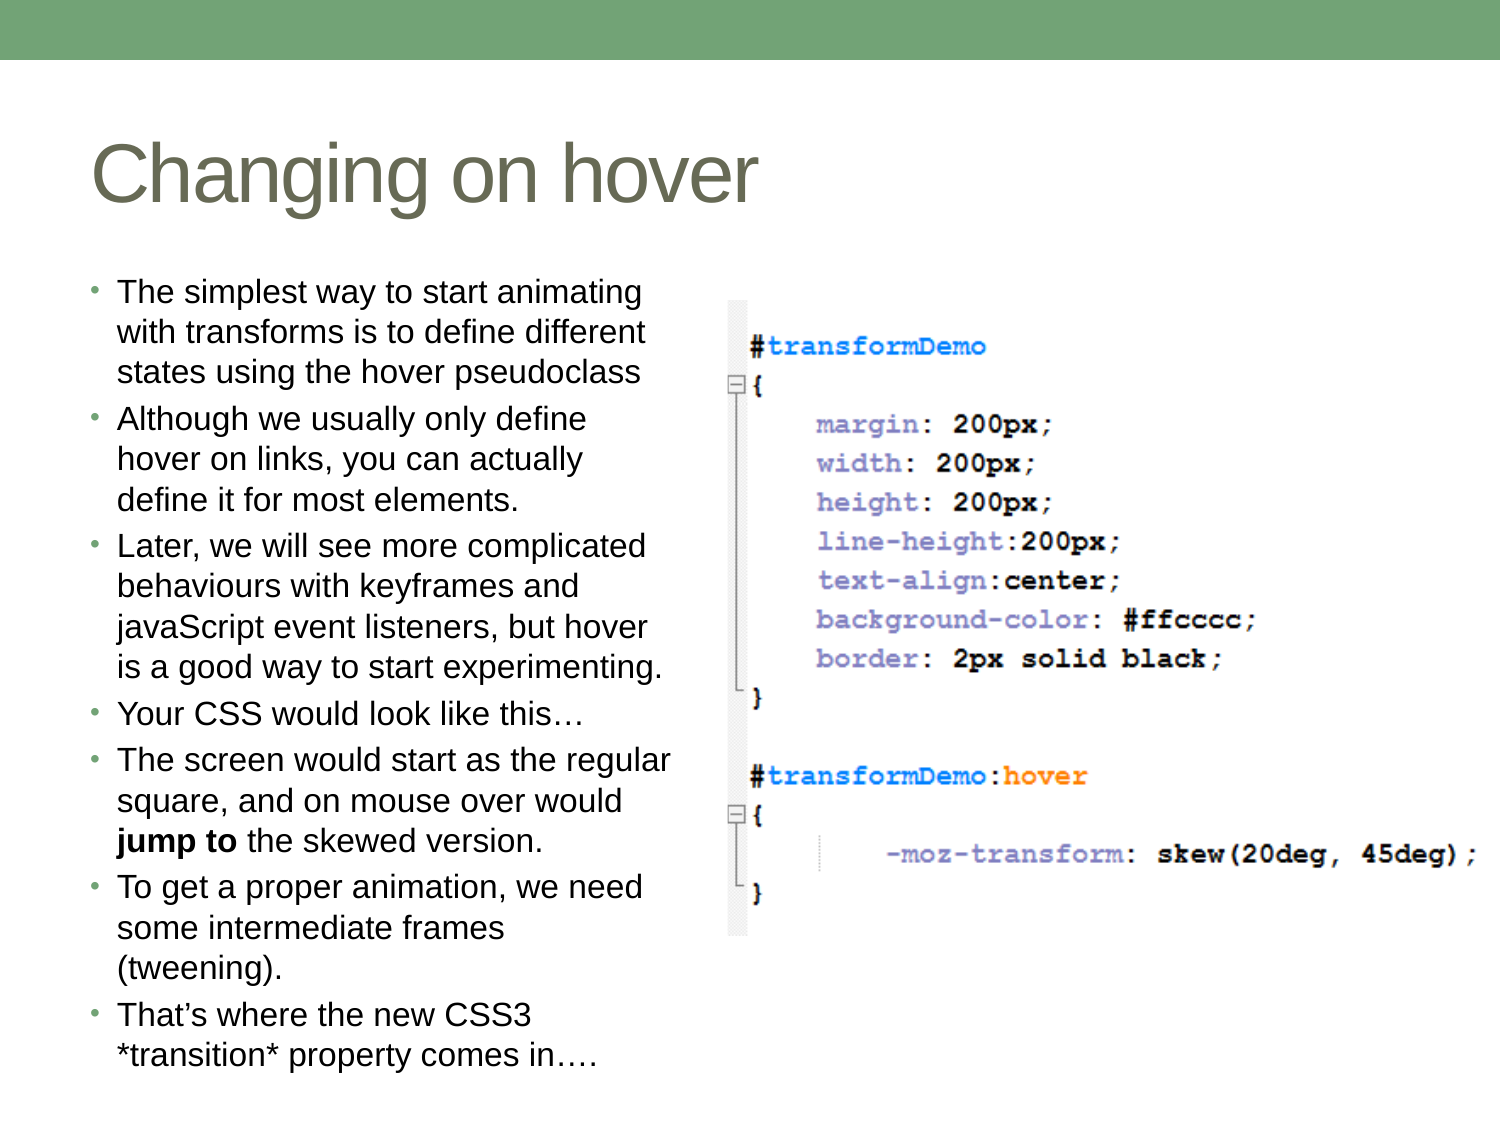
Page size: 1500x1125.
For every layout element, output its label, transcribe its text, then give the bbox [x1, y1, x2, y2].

picture [727, 299, 1482, 937]
list The simplest way to start animating with transforms is to define different states using the hover pseudoclass Although we usually only define hover on links, you can actually define it for most elements. Later, we will see more complicated behaviours with keyframes and javaScript event listeners, but hover is a good way to start experimenting. Your CSS would look like this… The screen would start as the regular square, and on mouse over would jump to the skewed version. To get a proper animation, we need some intermediate frames (tweening). That’s where the new CSS3 *transition* property comes in…. [75, 262, 688, 1125]
title Changing on hover [75, 87, 1425, 250]
